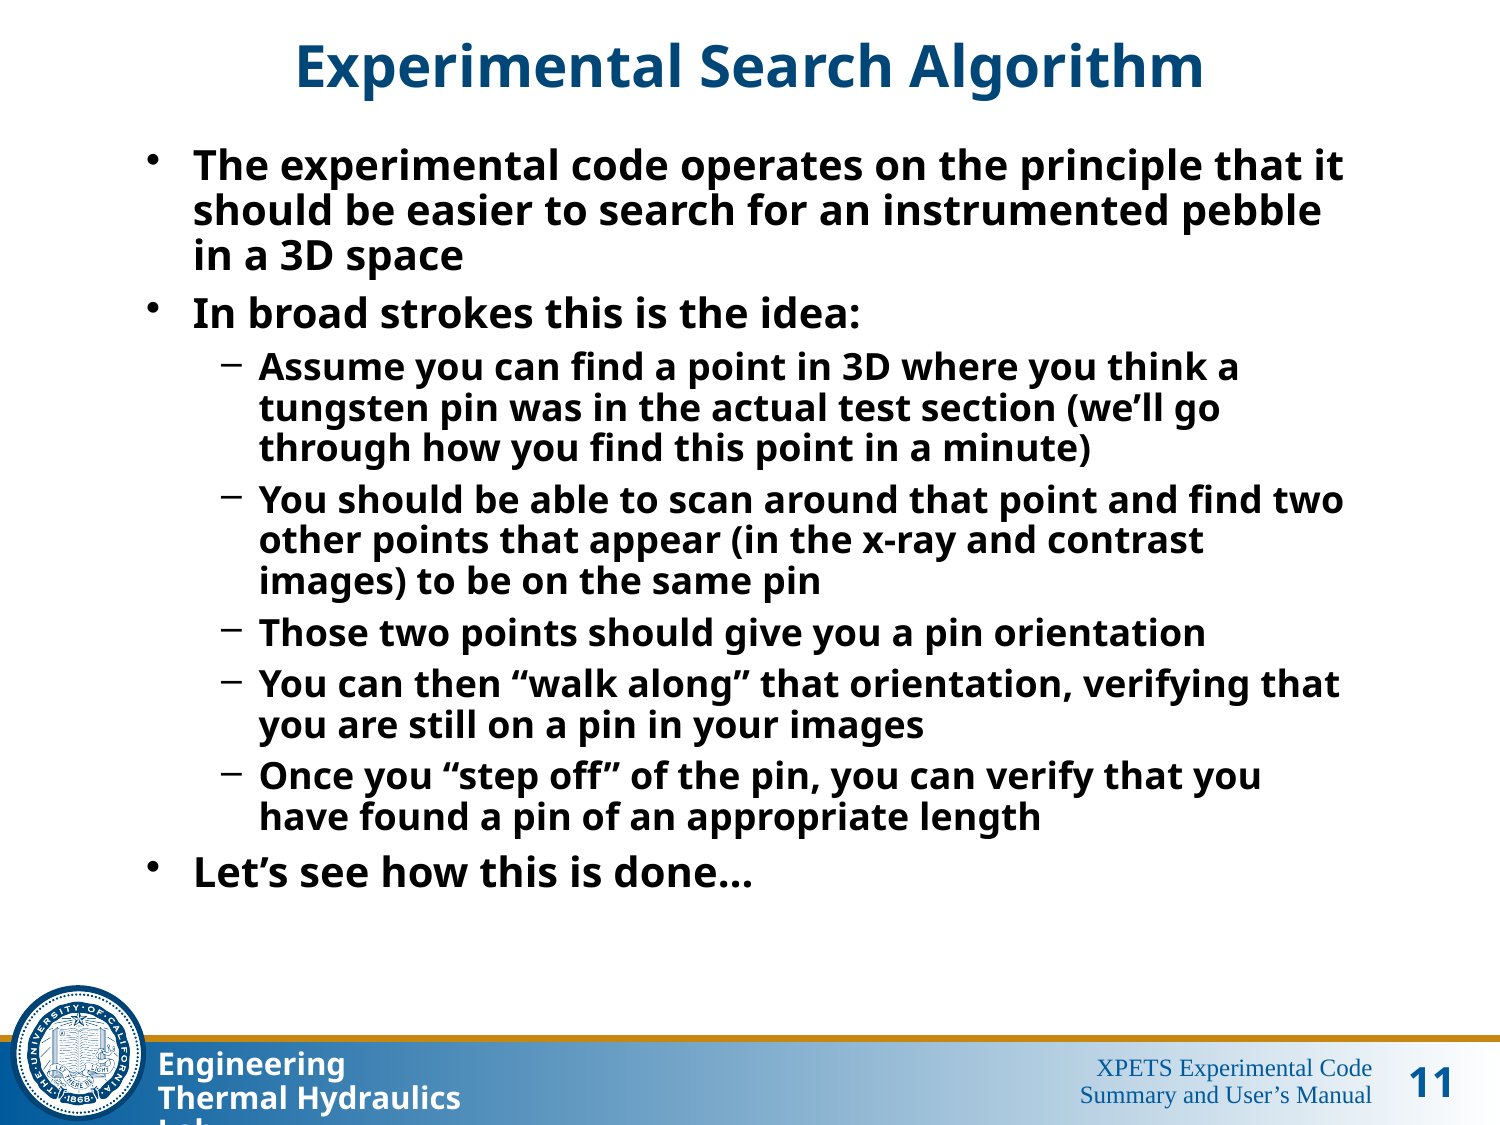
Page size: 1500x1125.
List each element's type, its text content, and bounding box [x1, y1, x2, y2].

picture [13, 988, 143, 1118]
title Experimental Search Algorithm [131, 24, 1369, 113]
list The experimental code operates on the principle that it should be easier to search for an instrumented pebble in a 3D space In broad strokes this is the idea: Assume you can find a point in 3D where you think a tungsten pin was in the actual test section (we’ll go through how you find this point in a minute) You should be able to scan around that point and find two other points that appear (in the x-ray and contrast images) to be on the same pin Those two points should give you a pin orientation You can then “walk along” that orientation, verifying that you are still on a pin in your images Once you “step off” of the pin, you can verify that you have found a pin of an appropriate length Let’s see how this is done… [131, 137, 1369, 975]
